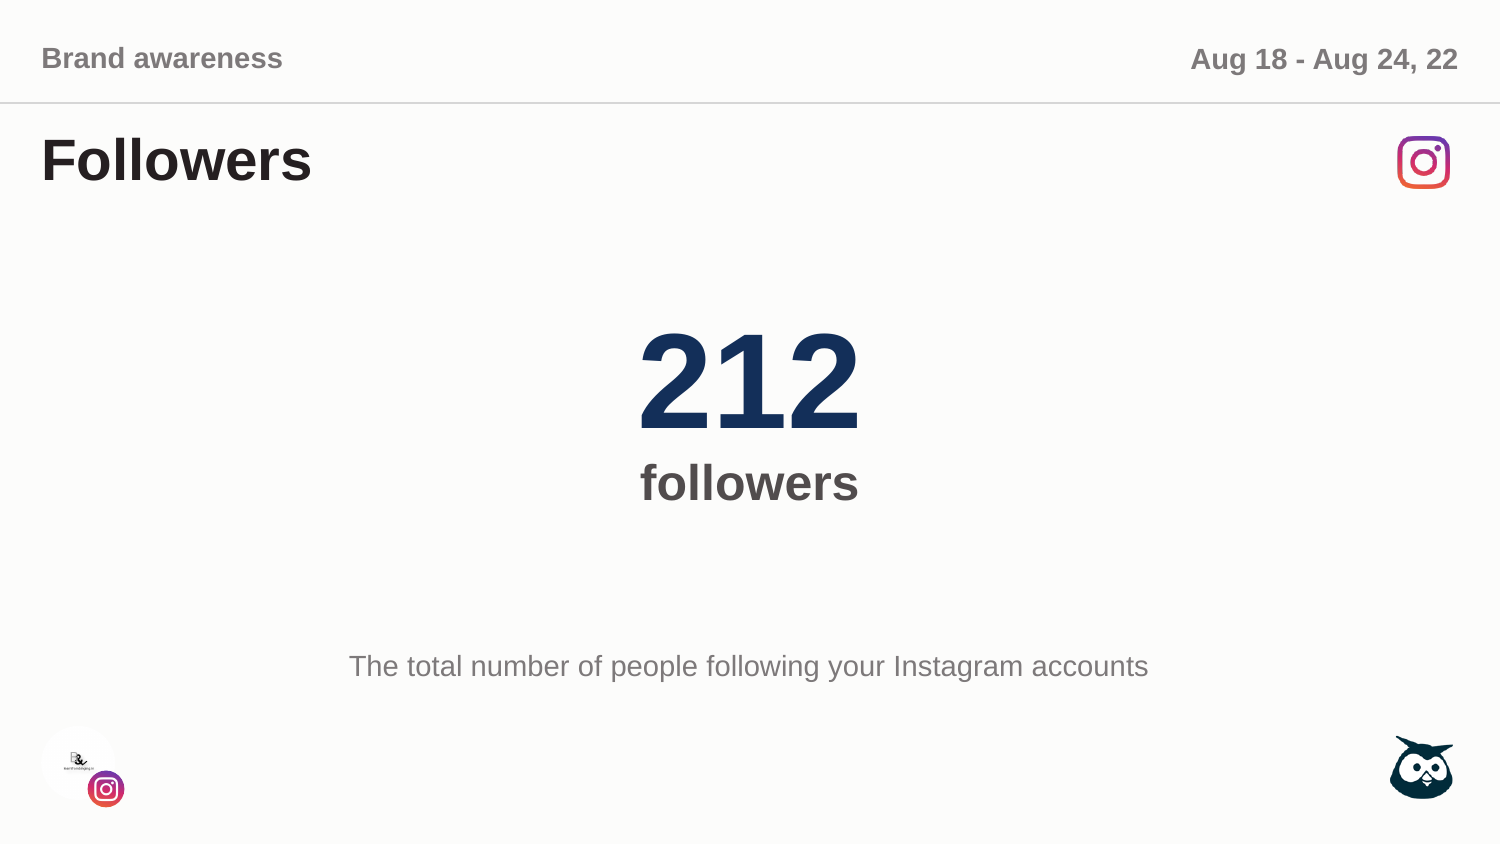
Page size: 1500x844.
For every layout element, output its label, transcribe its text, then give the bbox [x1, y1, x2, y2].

picture [1388, 126, 1459, 198]
list The total number of people following your Instagram accounts [40, 622, 1459, 712]
list Followers [41, 126, 1388, 198]
picture [1384, 730, 1459, 805]
list Brand awareness [41, 43, 986, 103]
list 212 [41, 198, 1459, 457]
picture [41, 725, 125, 808]
list Aug 18 - Aug 24, 22 [986, 43, 1459, 103]
list followers [41, 457, 1459, 622]
